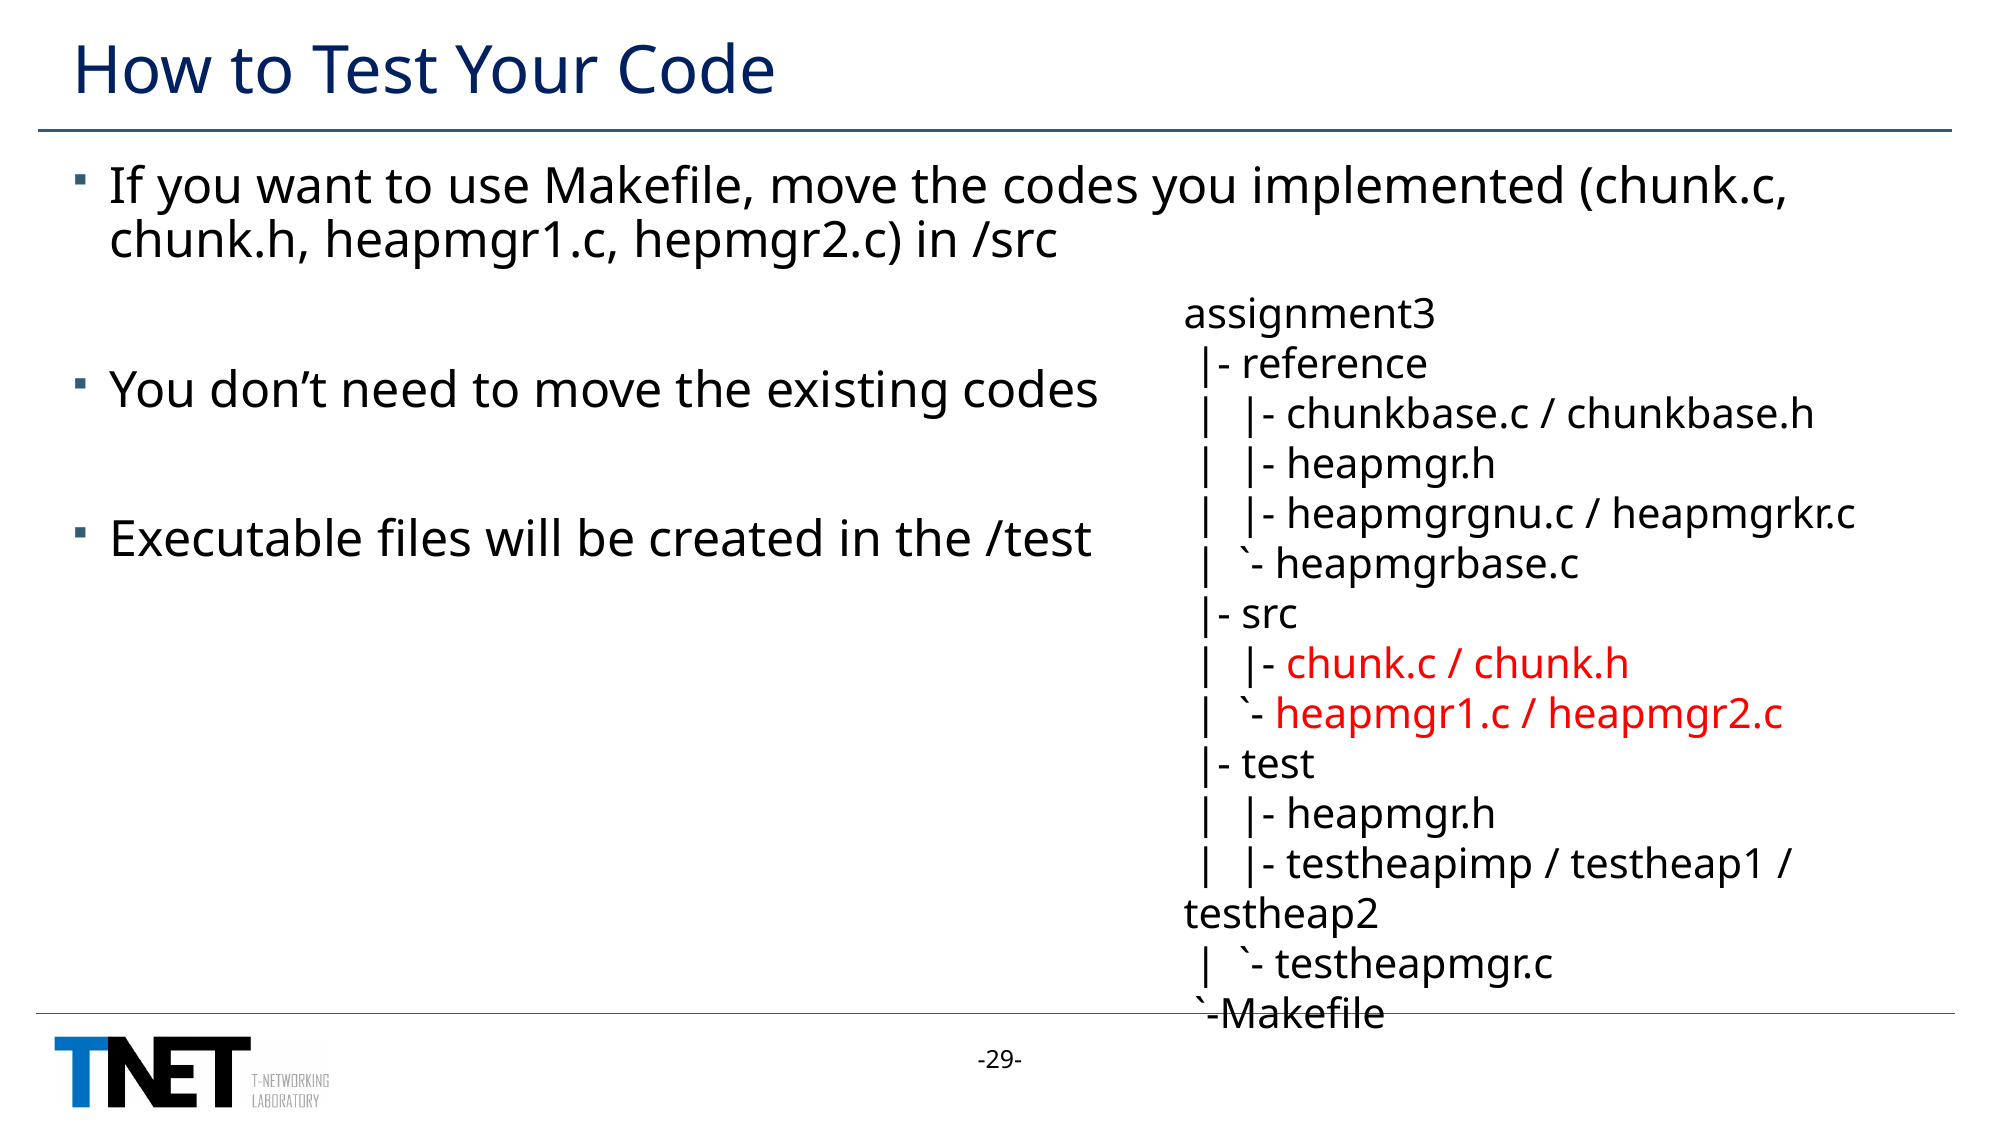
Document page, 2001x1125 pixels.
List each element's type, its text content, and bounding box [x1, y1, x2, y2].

text_box assignment3 |- reference | |- chunkbase.c / chunkbase.h | |- heapmgr.h | |- heapmgrgnu.c / heapmgrkr.c | `- heapmgrbase.c |- src | |- chunk.c / chunk.h | `- heapmgr1.c / heapmgr2.c |- test | |- heapmgr.h | |- testheapimp / testheap1 / testheap2 | `- testheapmgr.c `-Makefile [1168, 279, 2000, 1045]
list If you want to use Makefile, move the codes you implemented (chunk.c, chunk.h, heapmgr1.c, hepmgr2.c) in /src You don’t need to move the existing codes Executable files will be created in the /test [57, 152, 1923, 997]
slide_number -29- [774, 1036, 1225, 1097]
picture [54, 1036, 330, 1109]
title How to Test Your Code [57, 28, 1923, 123]
